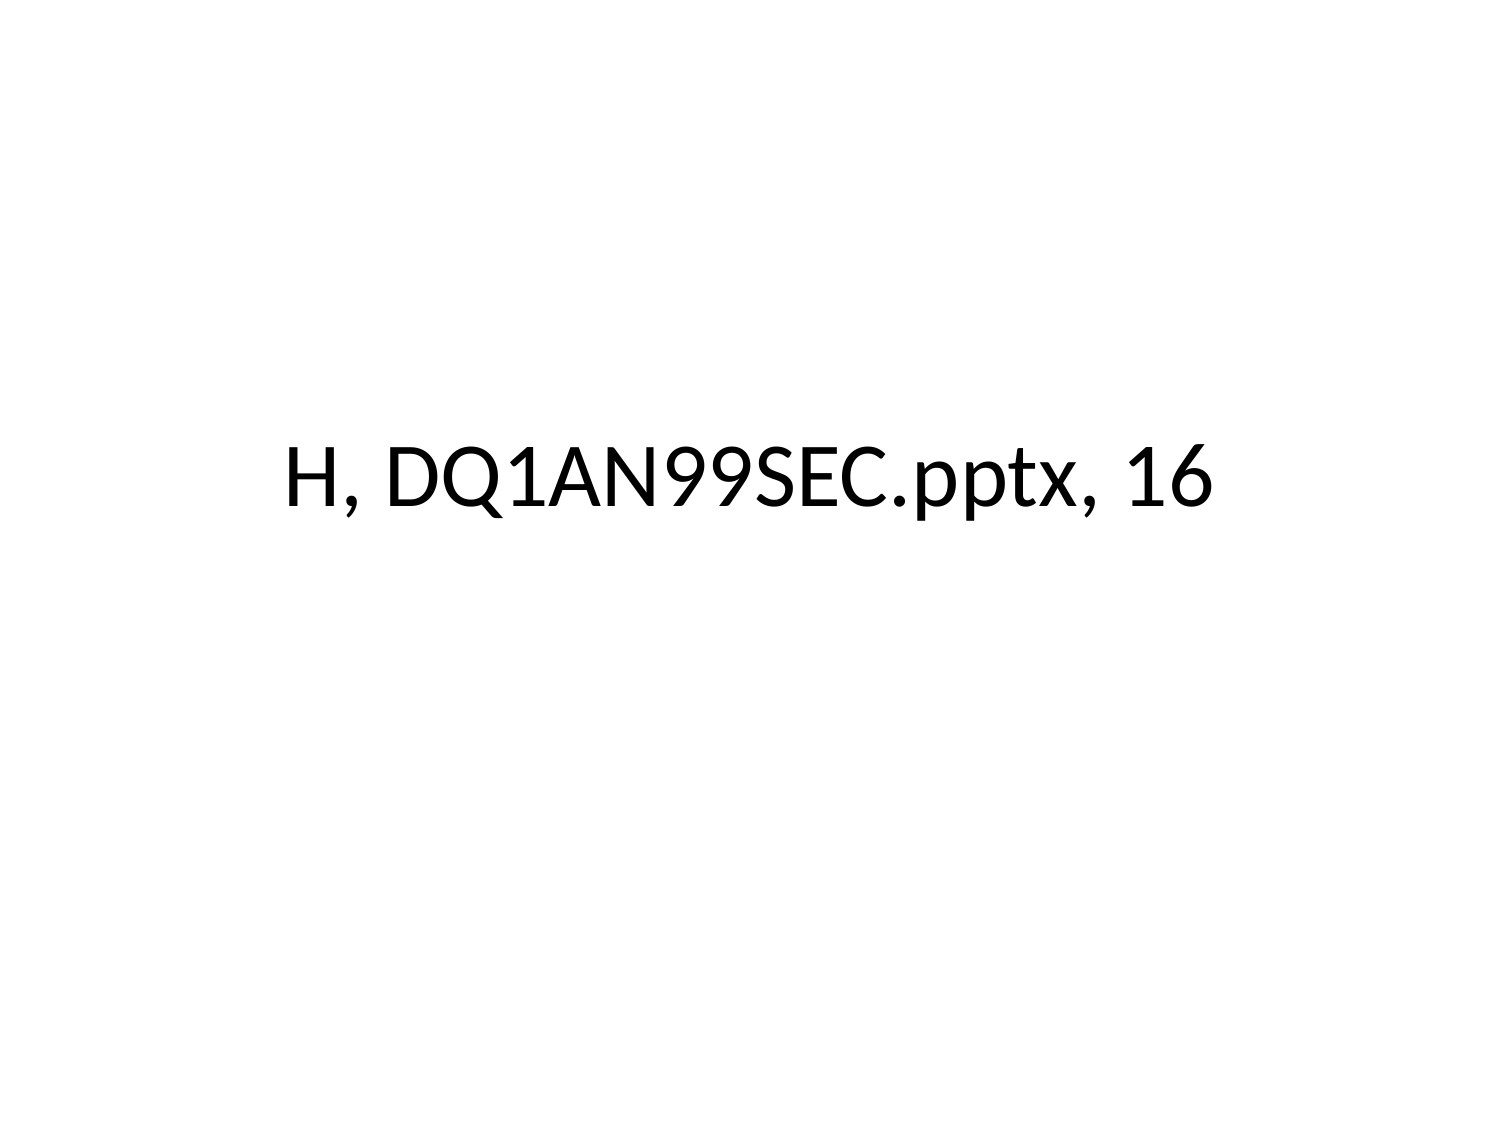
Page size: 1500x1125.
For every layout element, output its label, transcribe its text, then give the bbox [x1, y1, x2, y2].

title H, DQ1AN99SEC.pptx, 16 [112, 349, 1388, 591]
